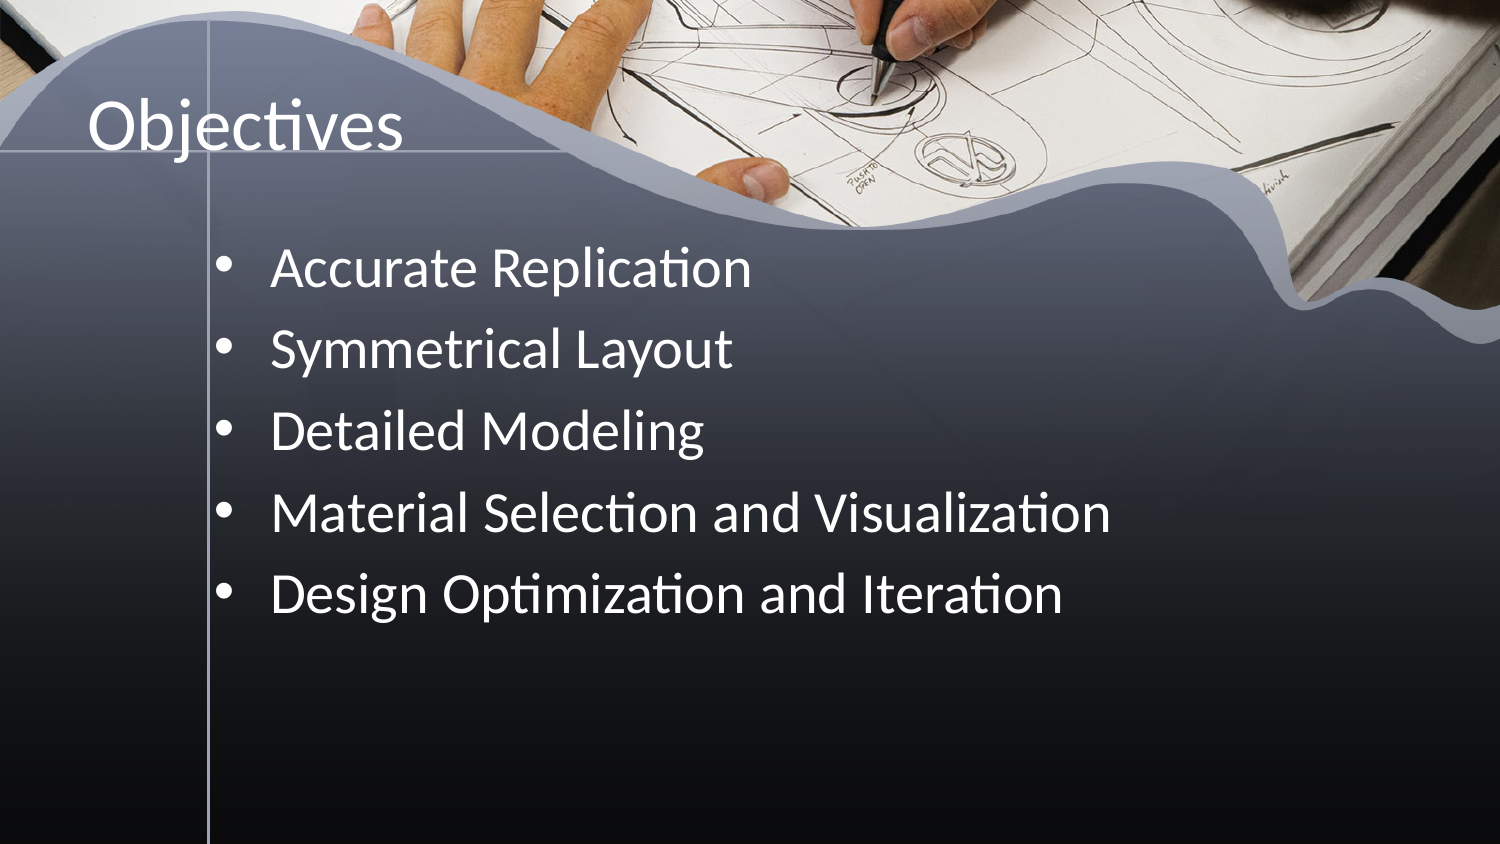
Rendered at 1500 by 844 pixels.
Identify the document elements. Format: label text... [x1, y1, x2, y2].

title Objectives [72, 46, 1425, 194]
list Accurate Replication Symmetrical Layout Detailed Modeling Material Selection and Visualization Design Optimization and Iteration [198, 221, 1425, 779]
picture [0, 0, 1500, 844]
